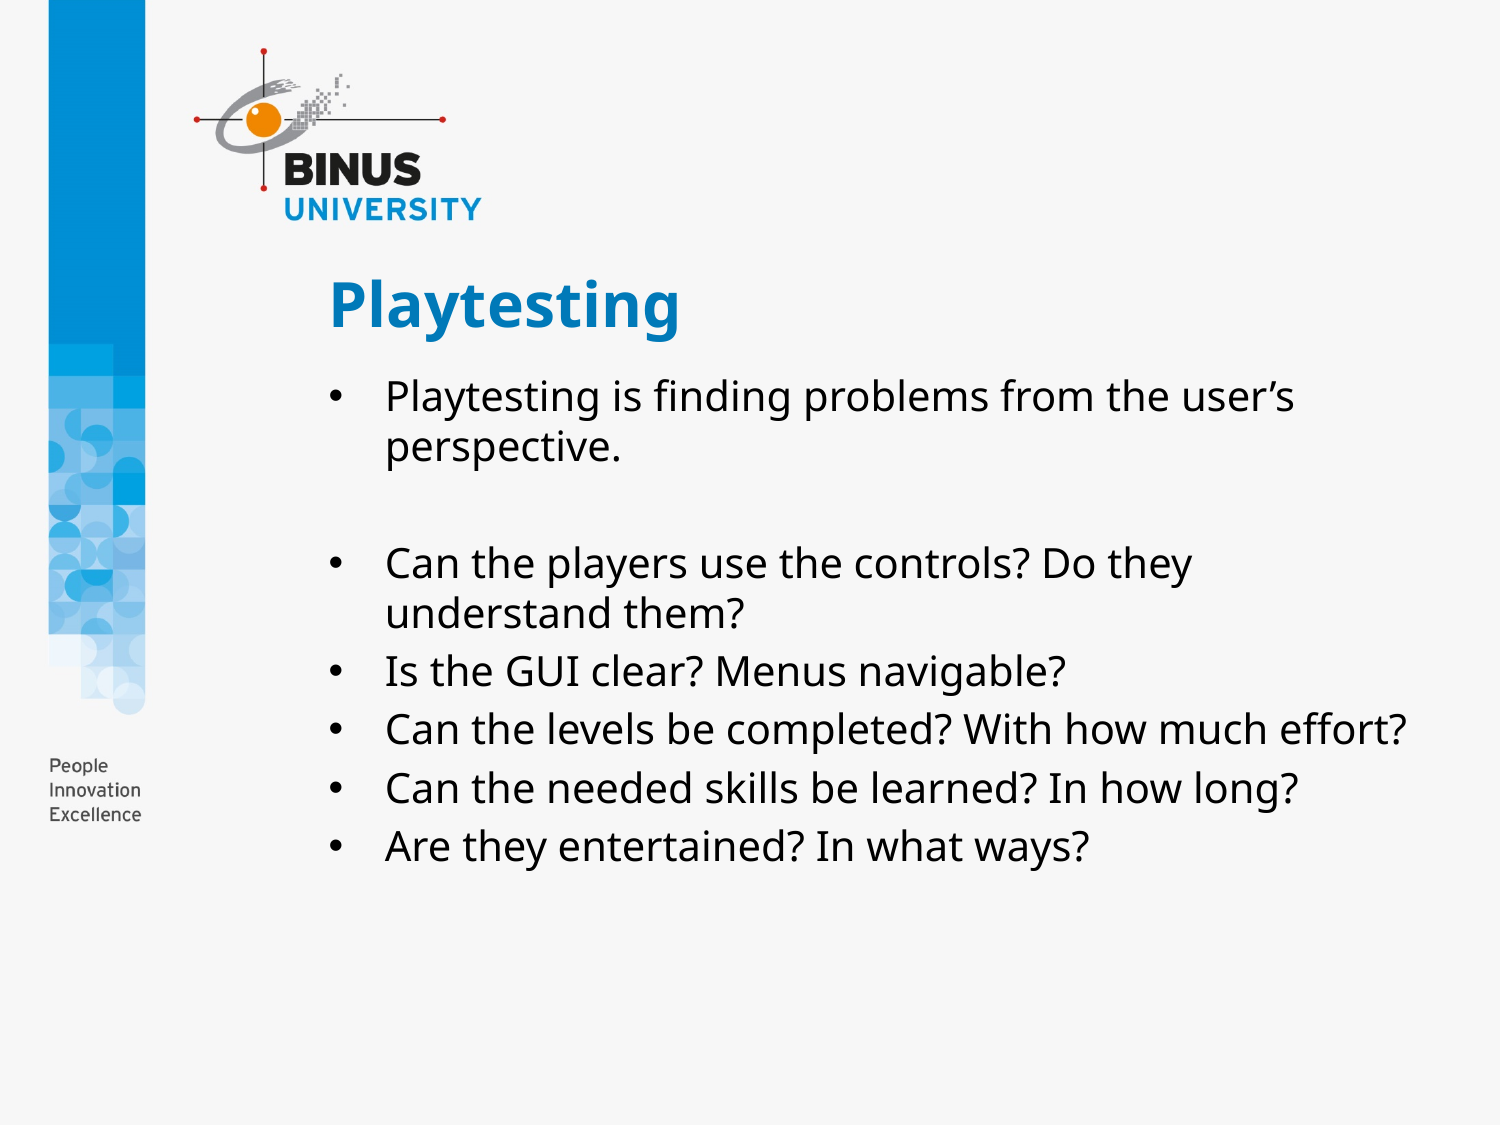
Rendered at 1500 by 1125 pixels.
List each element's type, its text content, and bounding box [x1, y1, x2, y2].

list Playtesting is finding problems from the user’s perspective. Can the players use the controls? Do they understand them? Is the GUI clear? Menus navigable? Can the levels be completed? With how much effort? Can the needed skills be learned? In how long? Are they entertained? In what ways? [313, 362, 1436, 1013]
title Playtesting [313, 237, 1436, 362]
picture [0, 0, 1500, 846]
